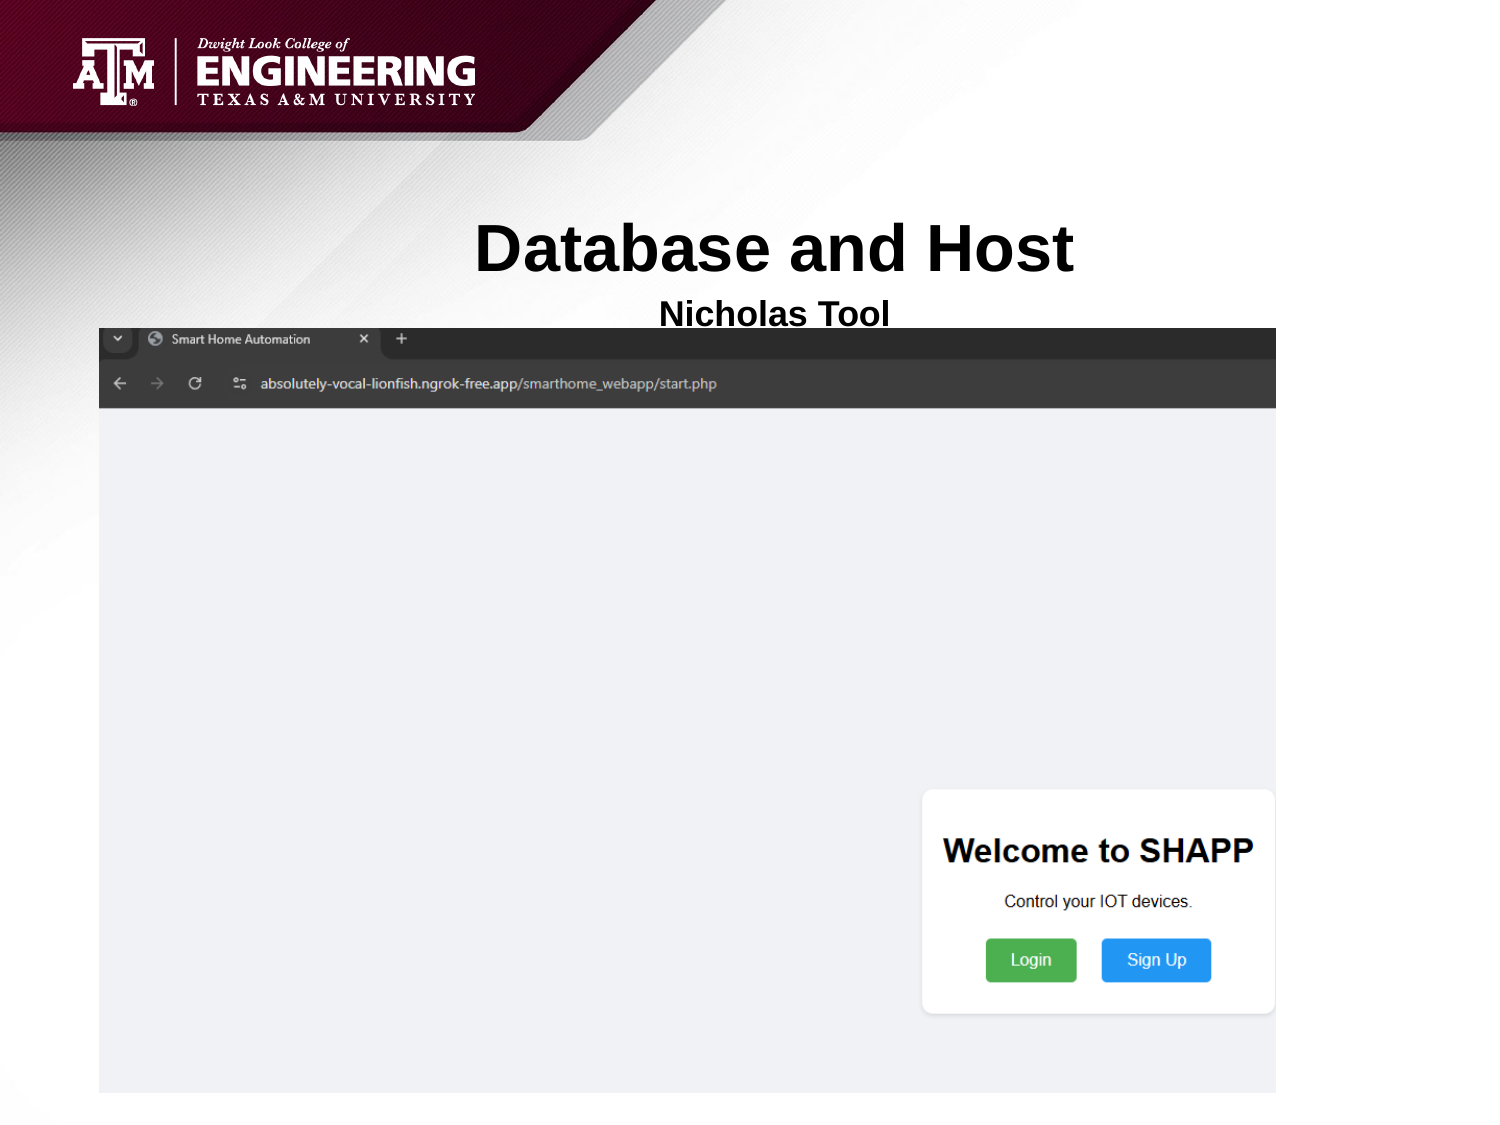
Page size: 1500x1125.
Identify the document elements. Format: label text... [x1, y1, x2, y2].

title Database and Host Nicholas Tool [99, 197, 1450, 329]
picture [0, 0, 1500, 1125]
